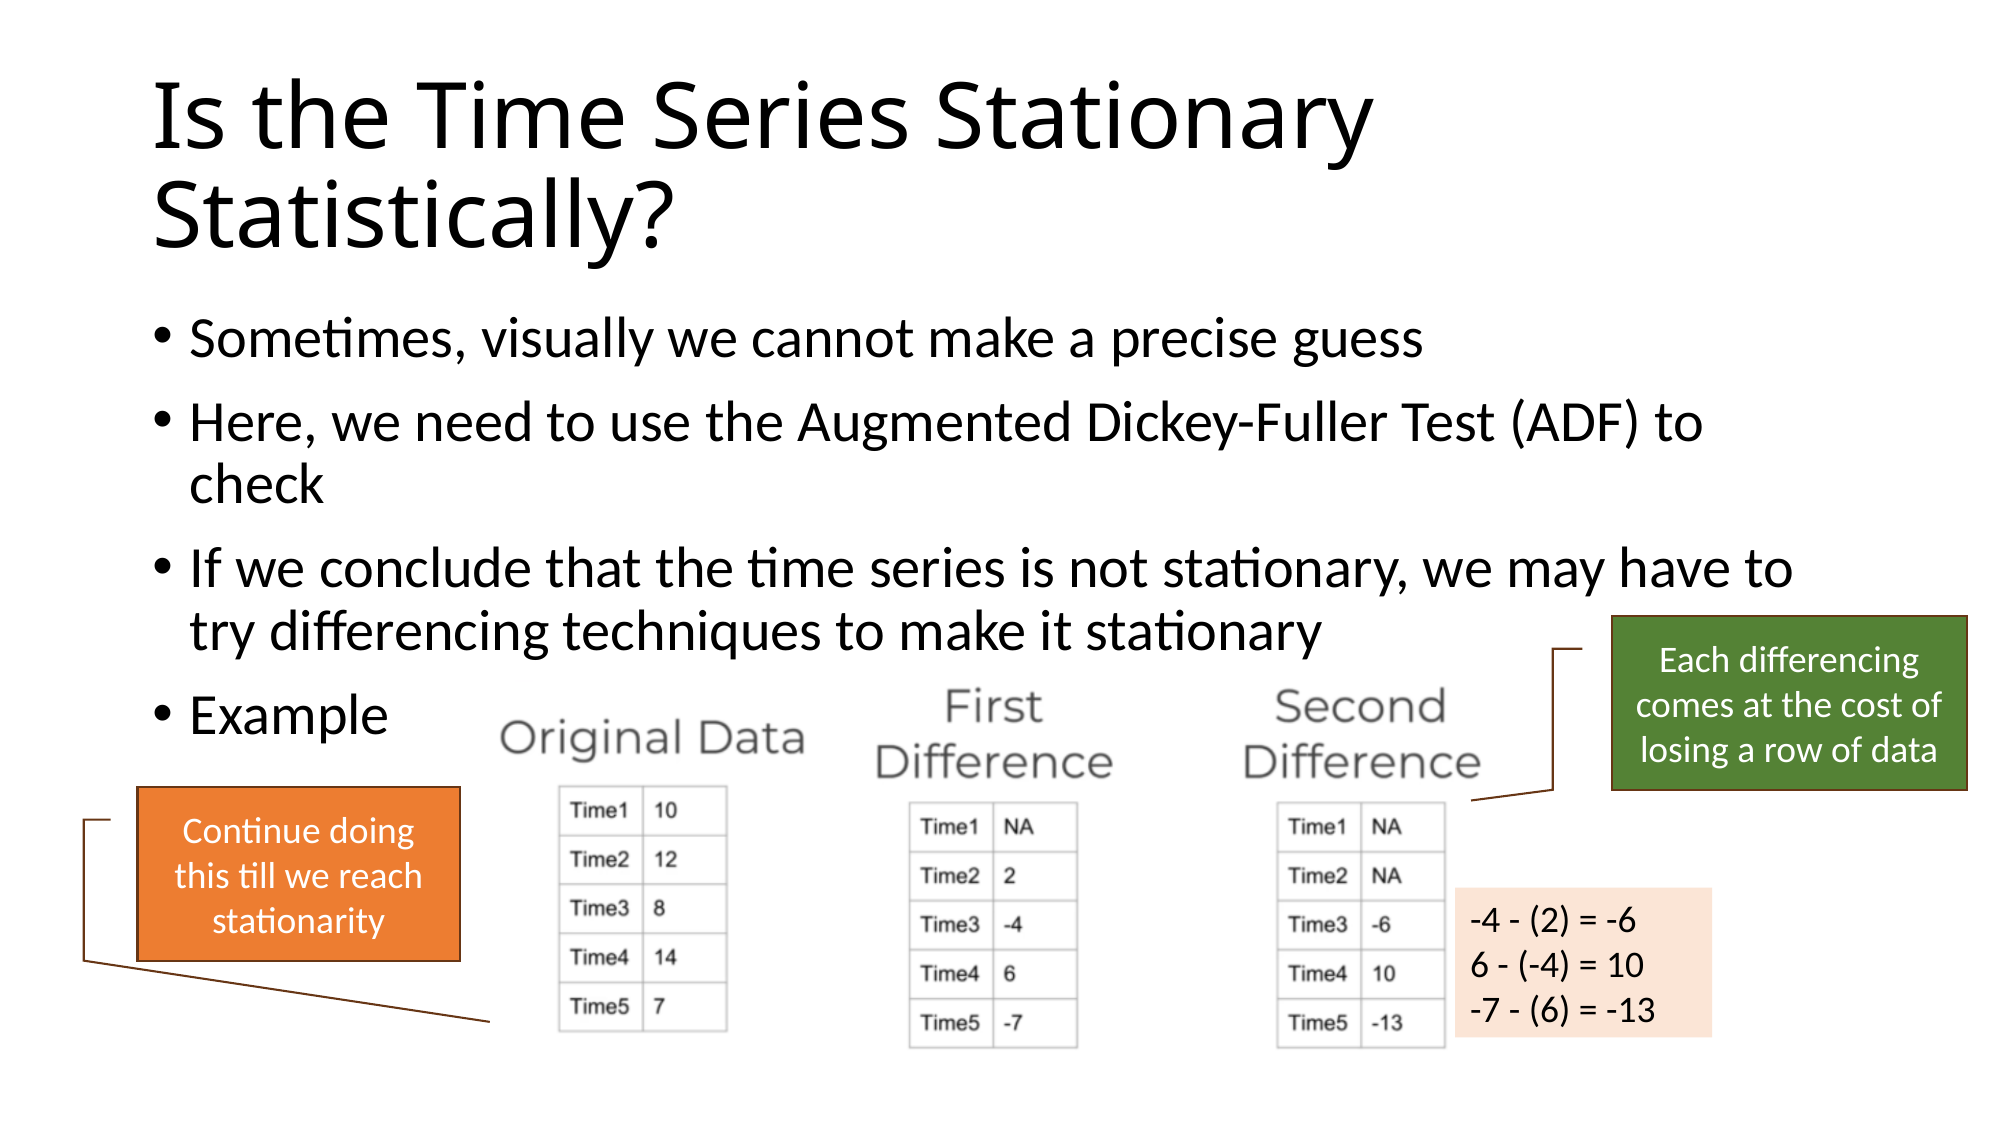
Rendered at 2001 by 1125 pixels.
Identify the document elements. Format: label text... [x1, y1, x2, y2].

text_box Each differencing comes at the cost of losing a row of data [1509, 647, 1583, 797]
text_box Continue doing this till we reach stationarity [136, 786, 461, 962]
picture [491, 680, 1509, 1066]
title Is the Time Series Stationary Statistically? [137, 59, 1863, 278]
list Sometimes, visually we cannot make a precise guess Here, we need to use the Augmented Dickey-Fuller Test (ADF) to check If we conclude that the time series is not stationary, we may have to try differencing techniques to make it stationary Example [137, 299, 1863, 1014]
text_box -4 - (2) = -6 6 - (-4) = 10 -7 - (6) = -13 [1509, 887, 1713, 1038]
text_box Each differencing comes at the cost of losing a row of data [1611, 615, 1968, 791]
text_box Continue doing this till we reach stationarity [82, 818, 490, 1023]
